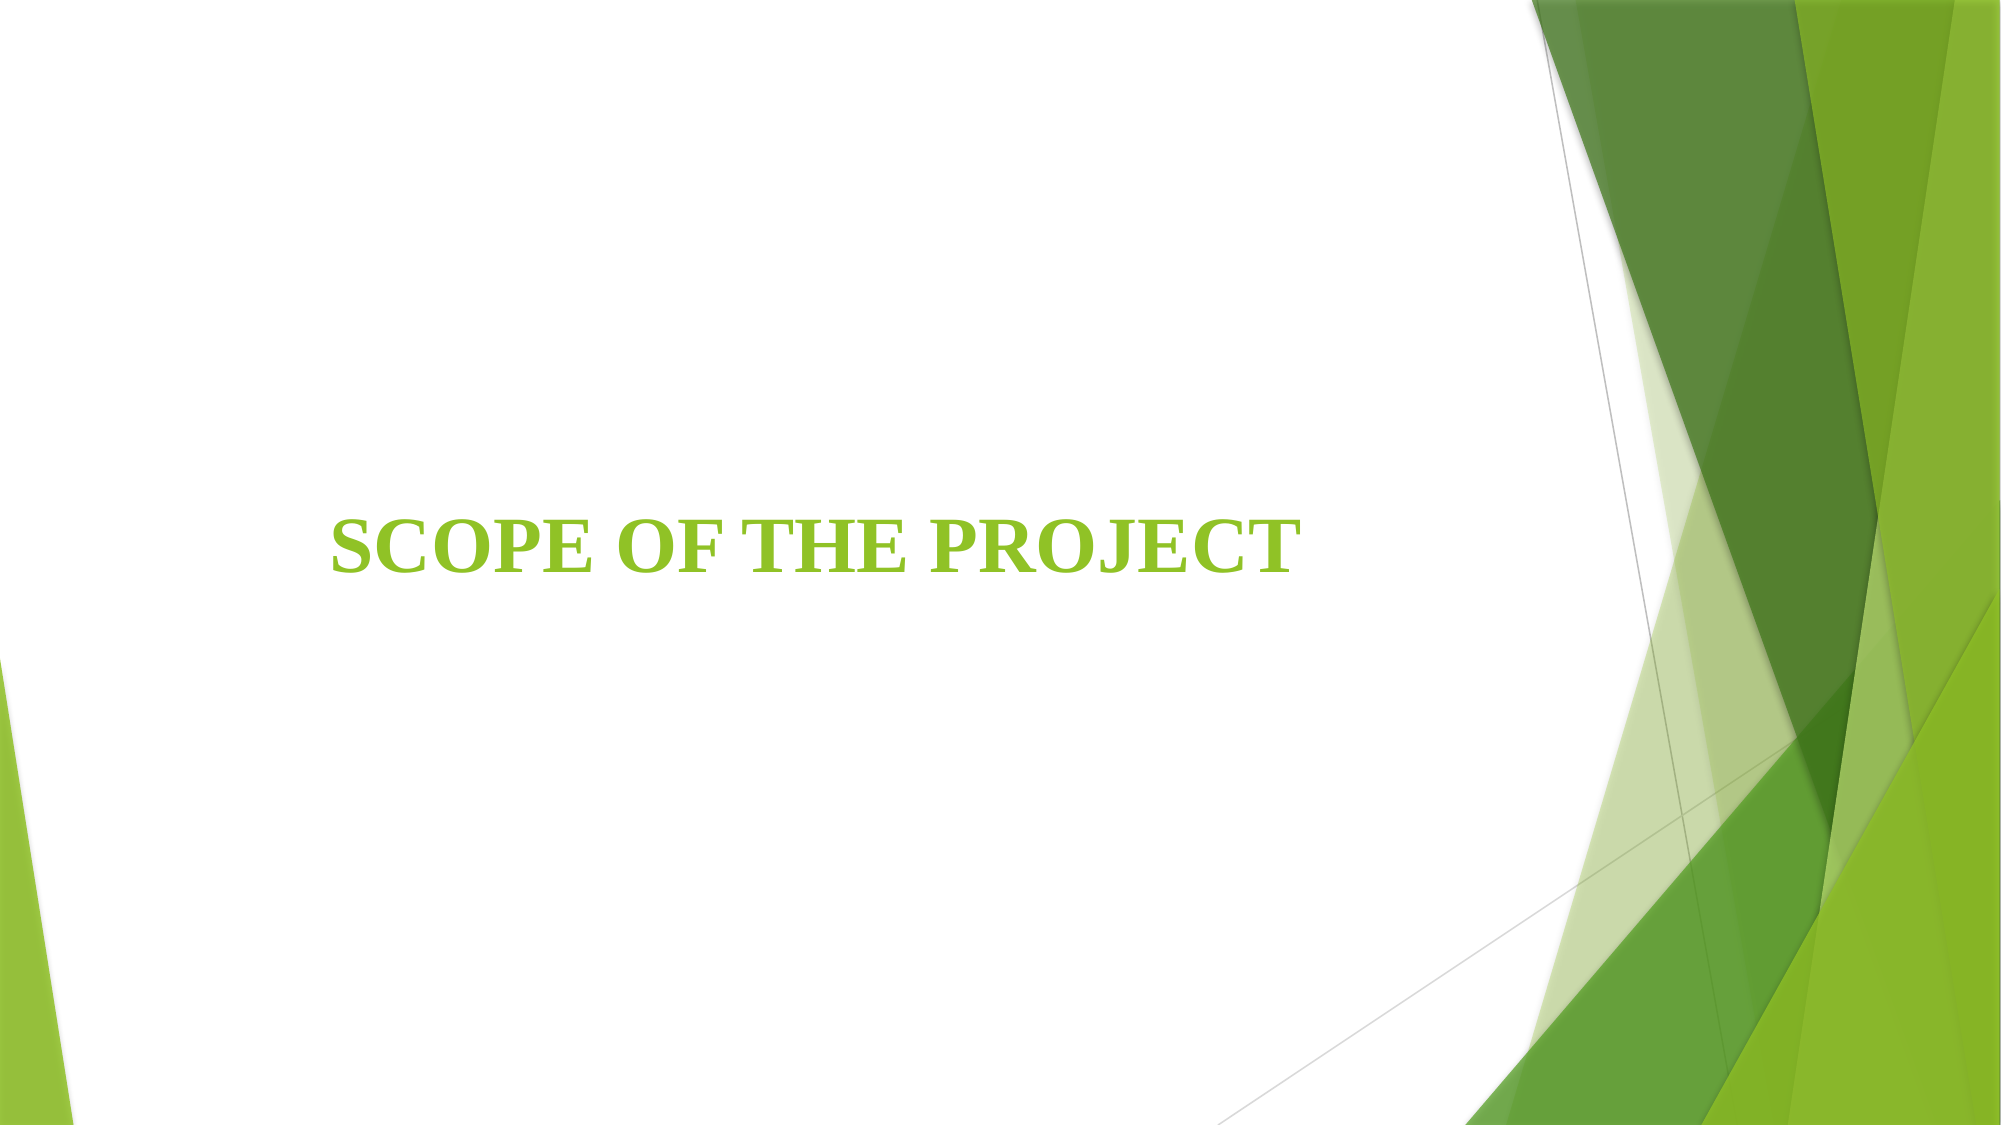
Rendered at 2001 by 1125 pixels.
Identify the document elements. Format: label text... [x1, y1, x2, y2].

title SCOPE OF THE PROJECT [111, 407, 1522, 678]
